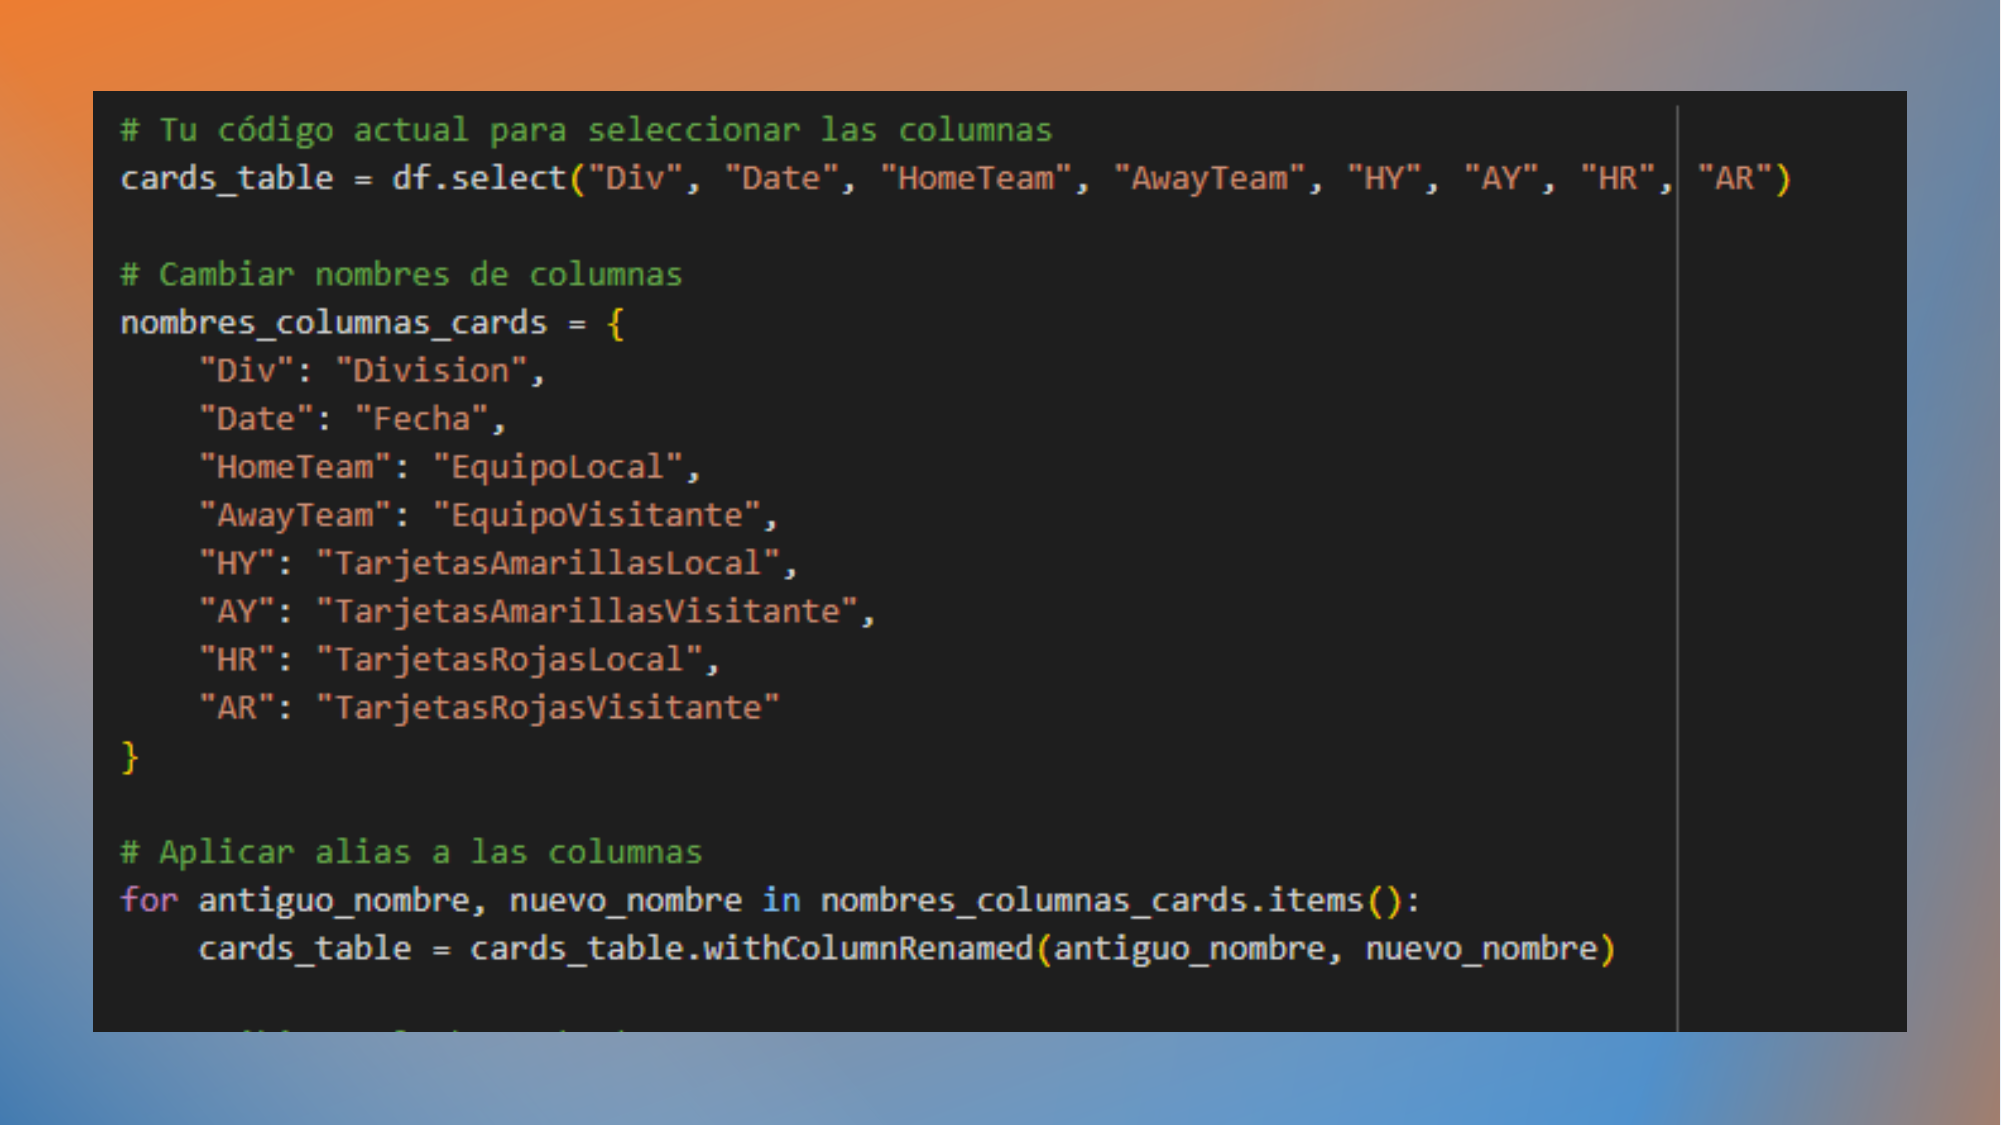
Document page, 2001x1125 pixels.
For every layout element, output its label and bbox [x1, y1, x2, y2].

text_box [0, 0, 2000, 1125]
picture [92, 91, 1907, 1032]
